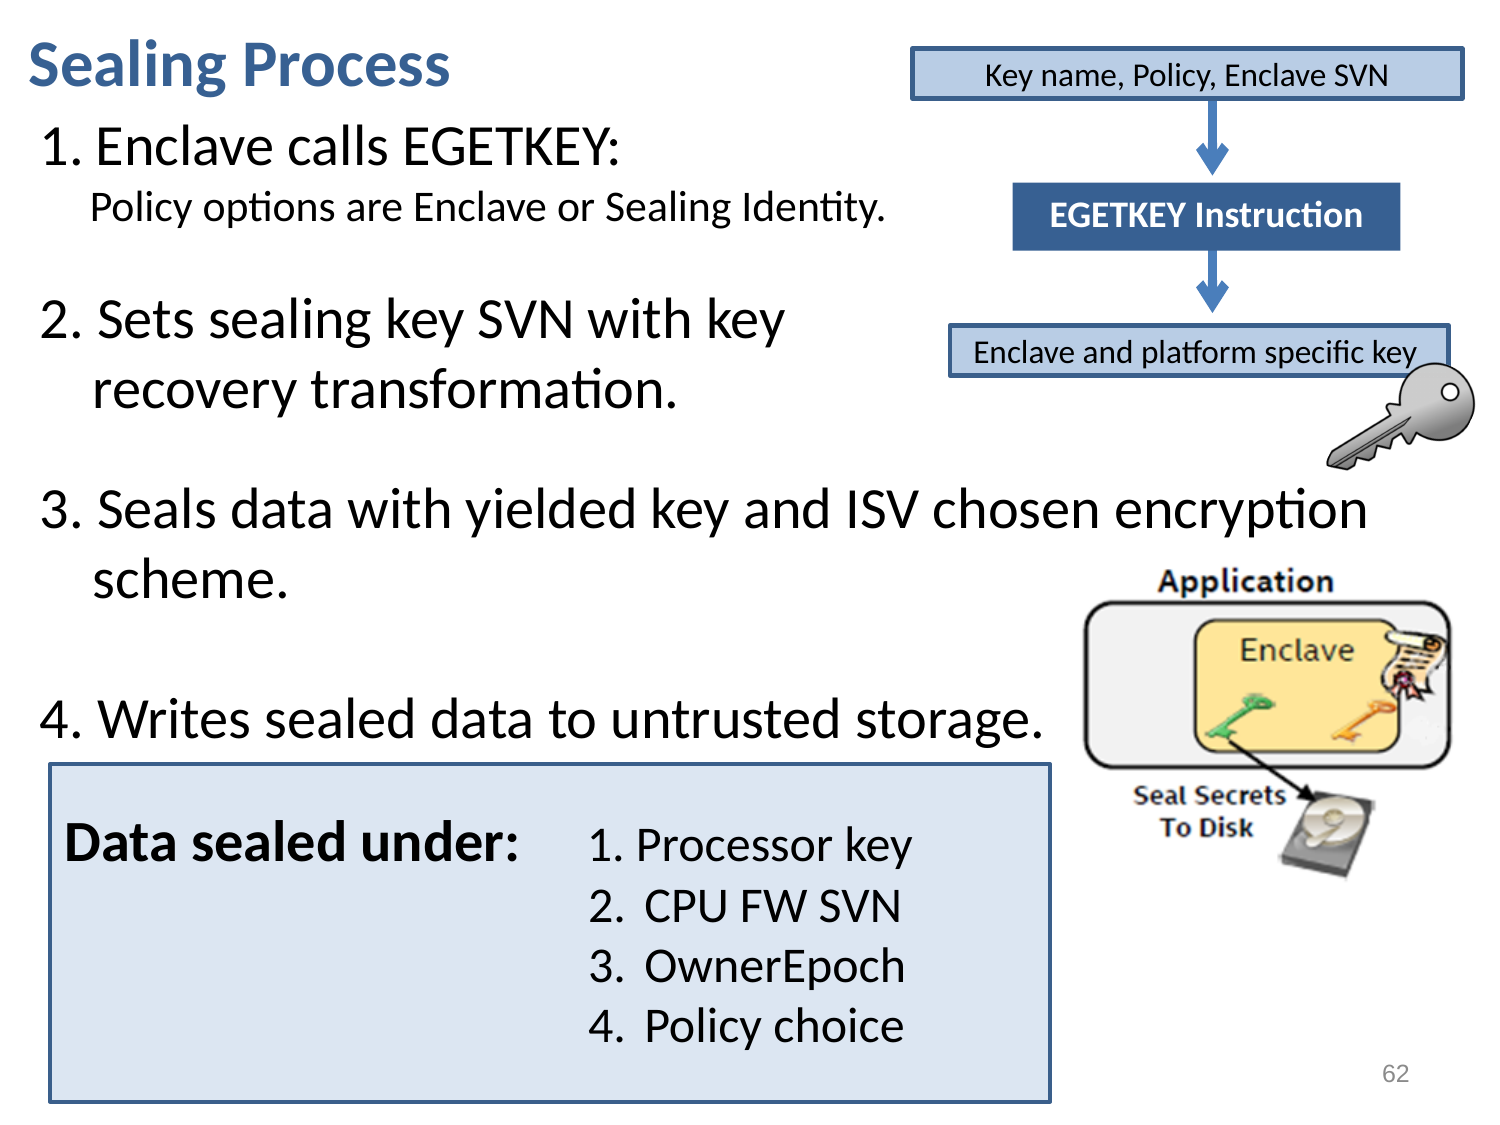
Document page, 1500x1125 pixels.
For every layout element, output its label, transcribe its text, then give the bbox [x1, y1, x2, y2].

text_box Key name, Policy, Enclave SVN [910, 46, 1465, 101]
text_box Sealing Process [13, 12, 468, 108]
text_box Enclave and platform specific key [948, 323, 1451, 378]
picture [1074, 562, 1463, 884]
picture [1325, 336, 1487, 512]
text_box Enclave calls EGETKEY: Policy options are Enclave or Sealing Identity. 2. Sets sealing key SVN with key recovery transformation. 3. Seals data with yielded key and ISV chosen encryption scheme. 4. Writes sealed data to untrusted storage. [24, 99, 1438, 758]
text_box Data sealed under: 1. Processor key CPU FW SVN OwnerEpoch Policy choice [48, 762, 1052, 1104]
slide_number 62 [1074, 1042, 1425, 1103]
text_box EGETKEY Instruction [1010, 181, 1403, 253]
